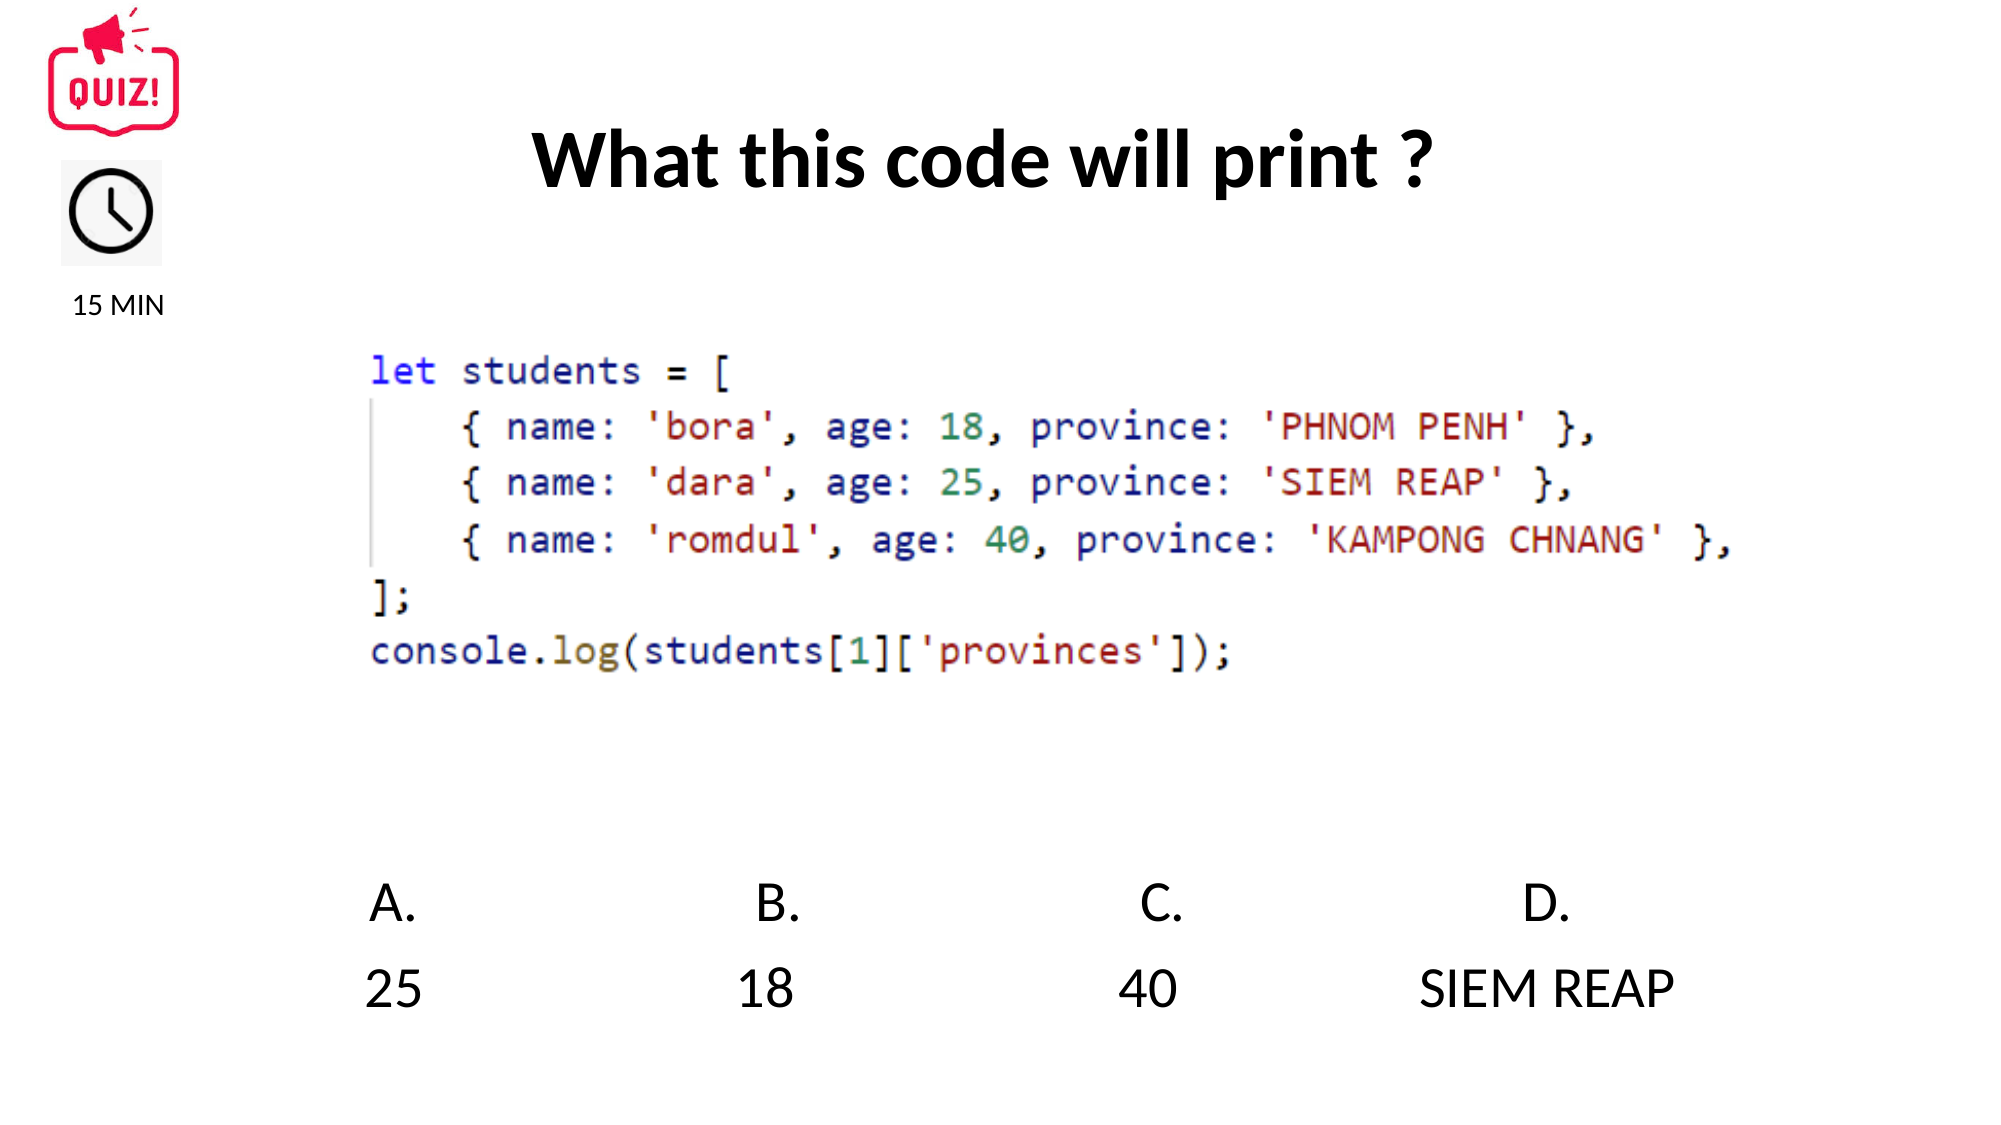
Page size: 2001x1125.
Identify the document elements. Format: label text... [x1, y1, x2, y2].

text_box What this code will print ? [516, 96, 1453, 212]
text_box SIEM REAP [1400, 941, 1694, 1027]
text_box 15 MIN [56, 277, 180, 330]
text_box B. [718, 855, 839, 941]
picture [333, 298, 1778, 724]
picture [61, 160, 162, 266]
text_box 25 [320, 941, 468, 1027]
text_box C. [1102, 855, 1224, 941]
picture [41, 0, 181, 142]
text_box 40 [949, 941, 1347, 1027]
text_box A. [333, 855, 455, 941]
text_box 18 [691, 941, 839, 1027]
text_box D. [1487, 855, 1608, 941]
